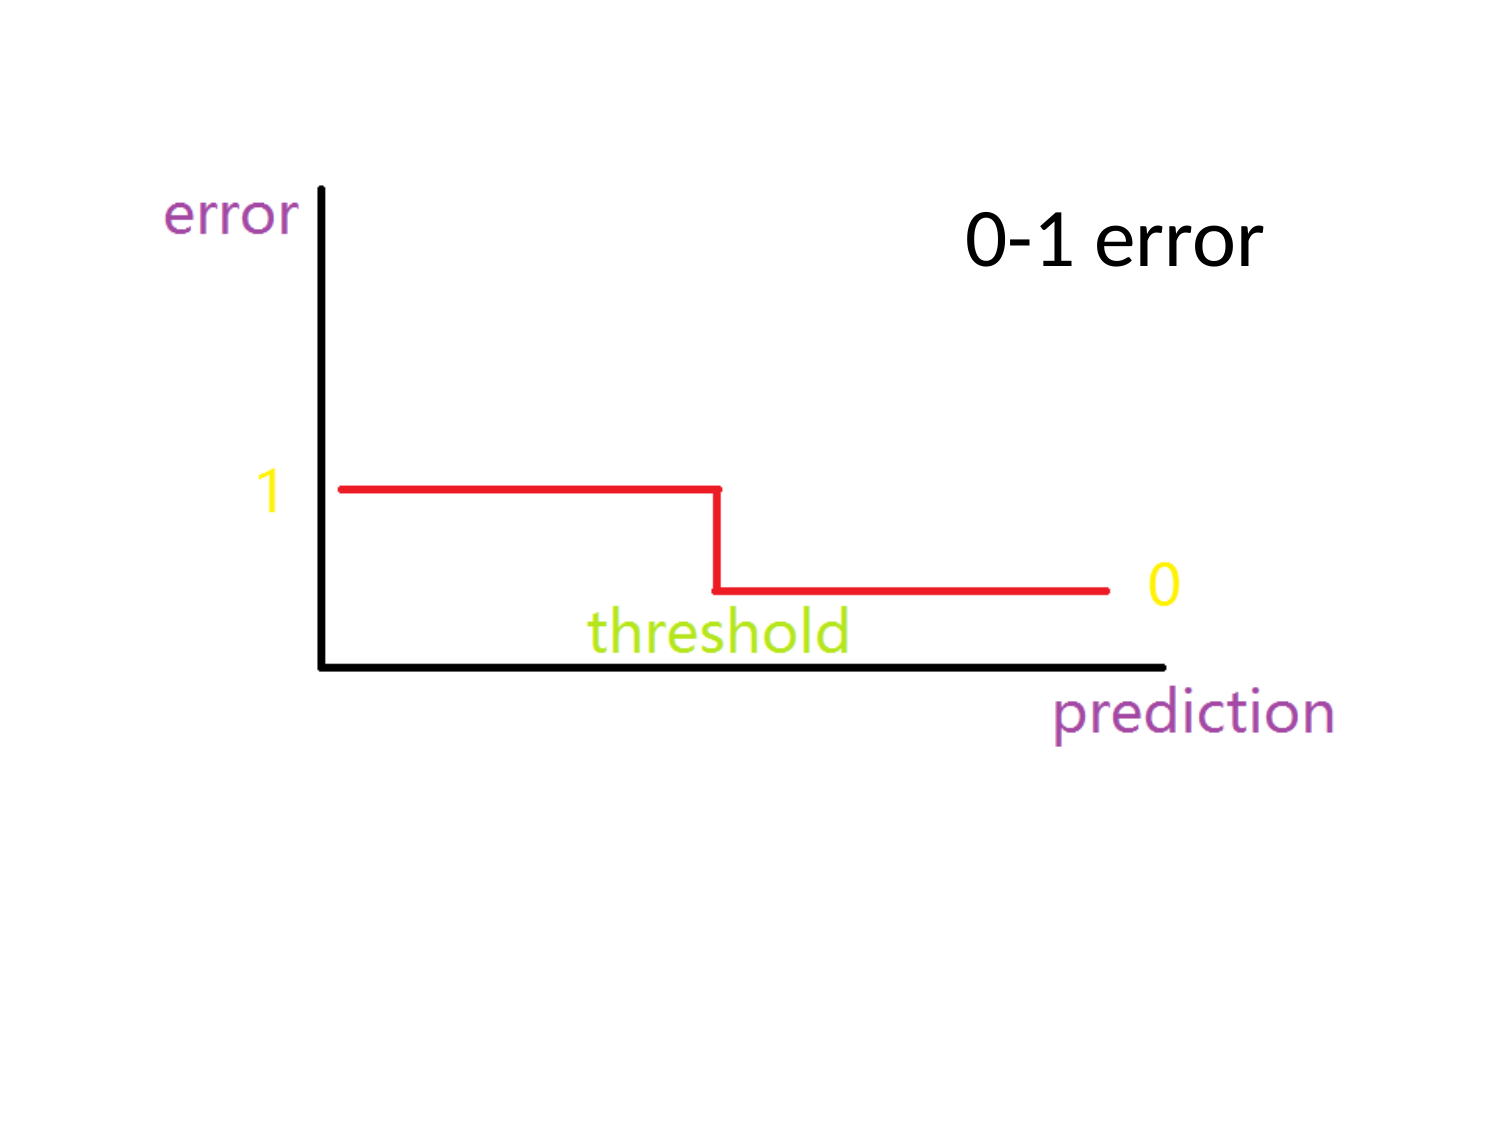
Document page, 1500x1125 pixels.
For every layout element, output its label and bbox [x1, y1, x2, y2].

picture [65, 141, 1434, 984]
